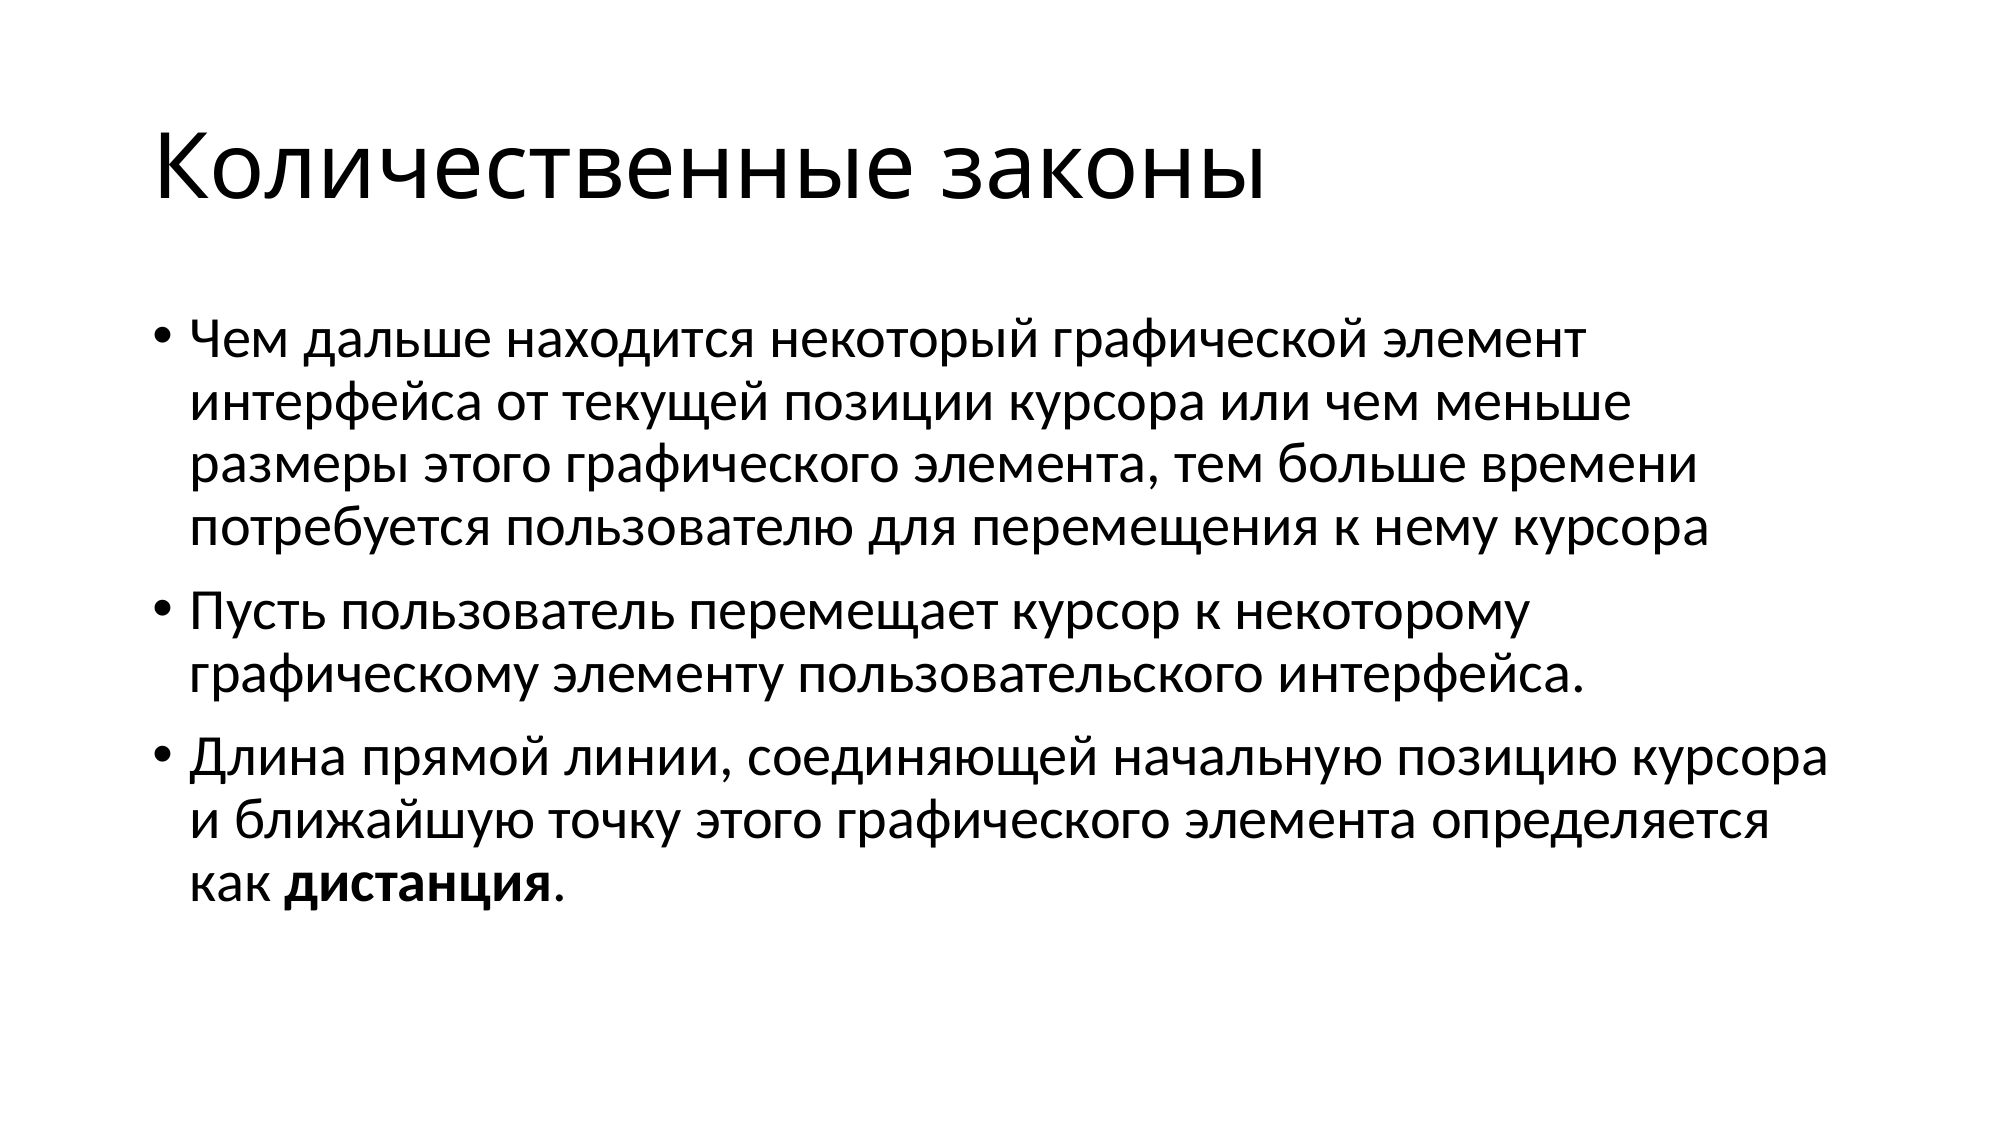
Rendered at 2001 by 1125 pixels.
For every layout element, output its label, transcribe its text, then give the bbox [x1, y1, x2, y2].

title Количественные законы [137, 59, 1863, 278]
list Чем дальше находится некоторый графической элемент интерфейса от текущей позиции курсора или чем меньше размеры этого графического элемента, тем больше времени потребуется пользователю для перемещения к нему курсора Пусть пользователь перемещает курсор к некоторому графическому элементу пользовательского интерфейса. Длина прямой линии, соединяющей начальную позицию курсора и ближайшую точку этого графического элемента определяется как дистанция. [137, 299, 1863, 1014]
